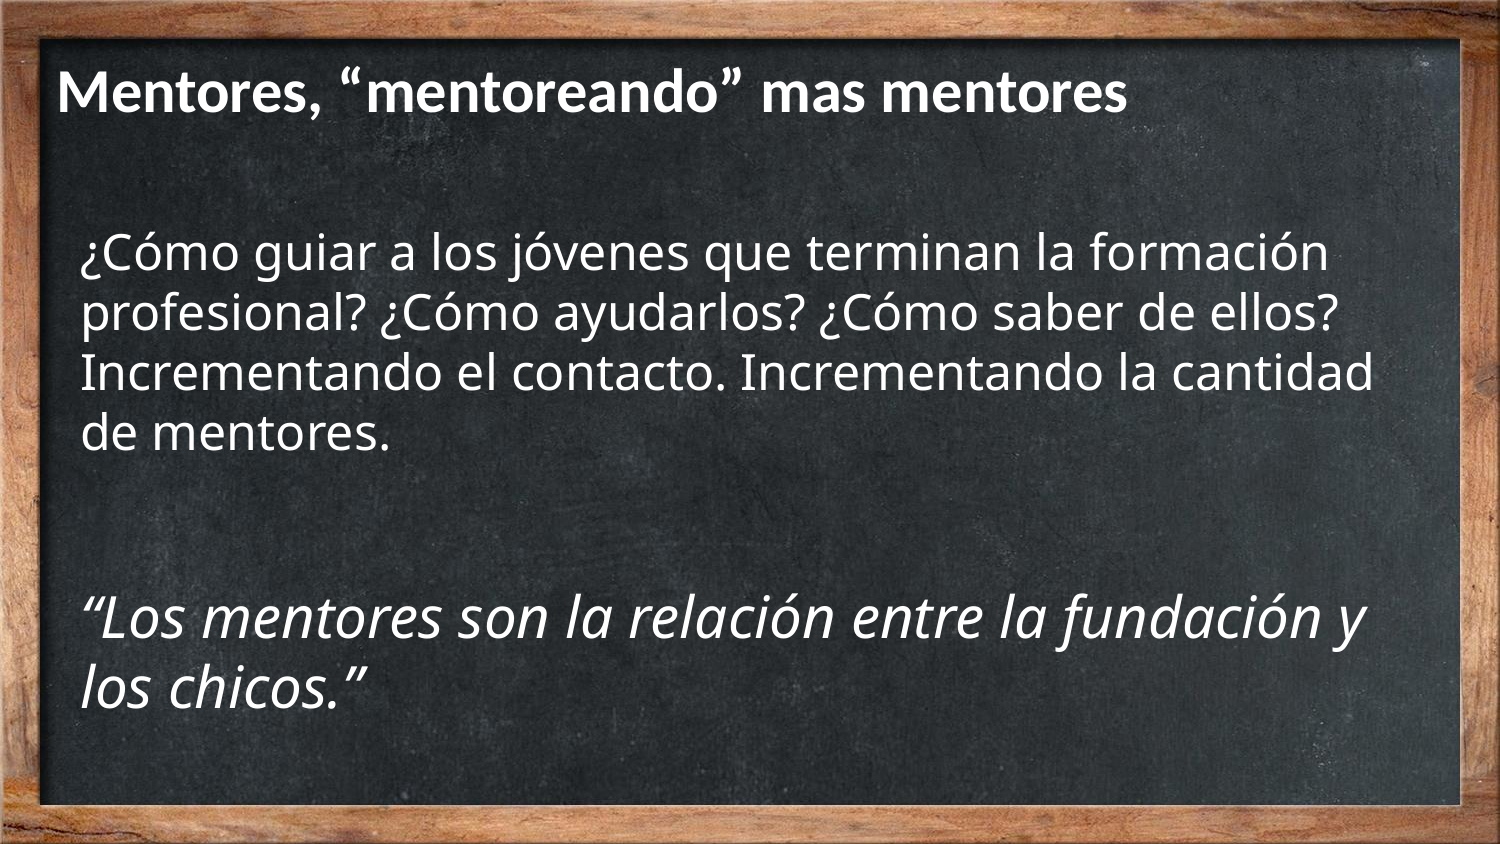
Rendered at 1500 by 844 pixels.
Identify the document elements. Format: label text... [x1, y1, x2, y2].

picture [0, 0, 1500, 844]
title Mentores, “mentoreando” mas mentores [41, 24, 1459, 150]
list ¿Cómo guiar a los jóvenes que terminan la formación profesional? ¿Cómo ayudarlos? ¿Cómo saber de ellos? Incrementando el contacto. Incrementando la cantidad de mentores. “Los mentores son la relación entre la fundación y los chicos.” [64, 185, 1459, 755]
